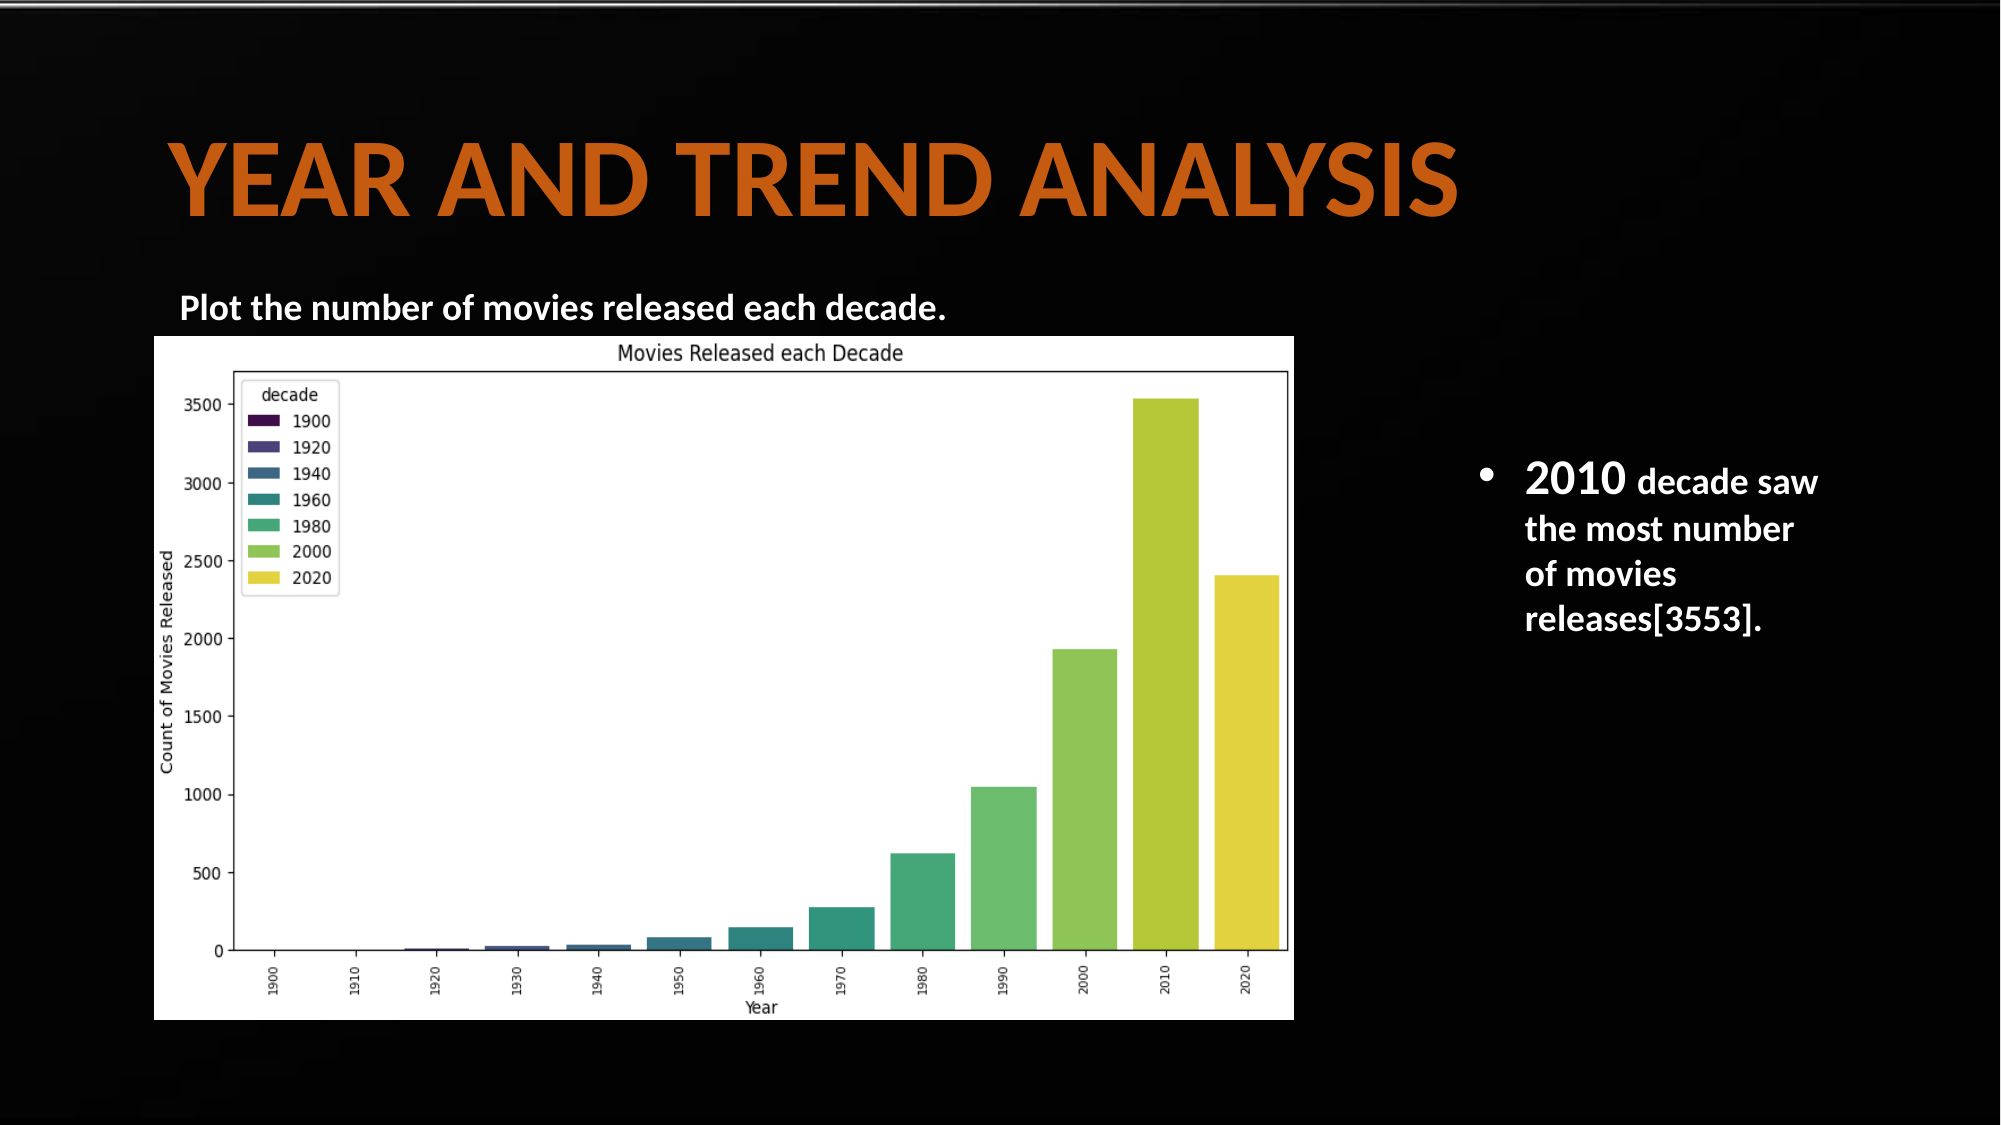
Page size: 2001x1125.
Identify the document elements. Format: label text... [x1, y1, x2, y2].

text_box Plot the number of movies released each decade. [165, 276, 1606, 379]
picture [0, 0, 2001, 1125]
text_box 2010 decade saw the most number of movies releases[3553]. [1463, 436, 1848, 647]
text_box YEAR AND TREND ANALYSIS [154, 96, 1674, 247]
